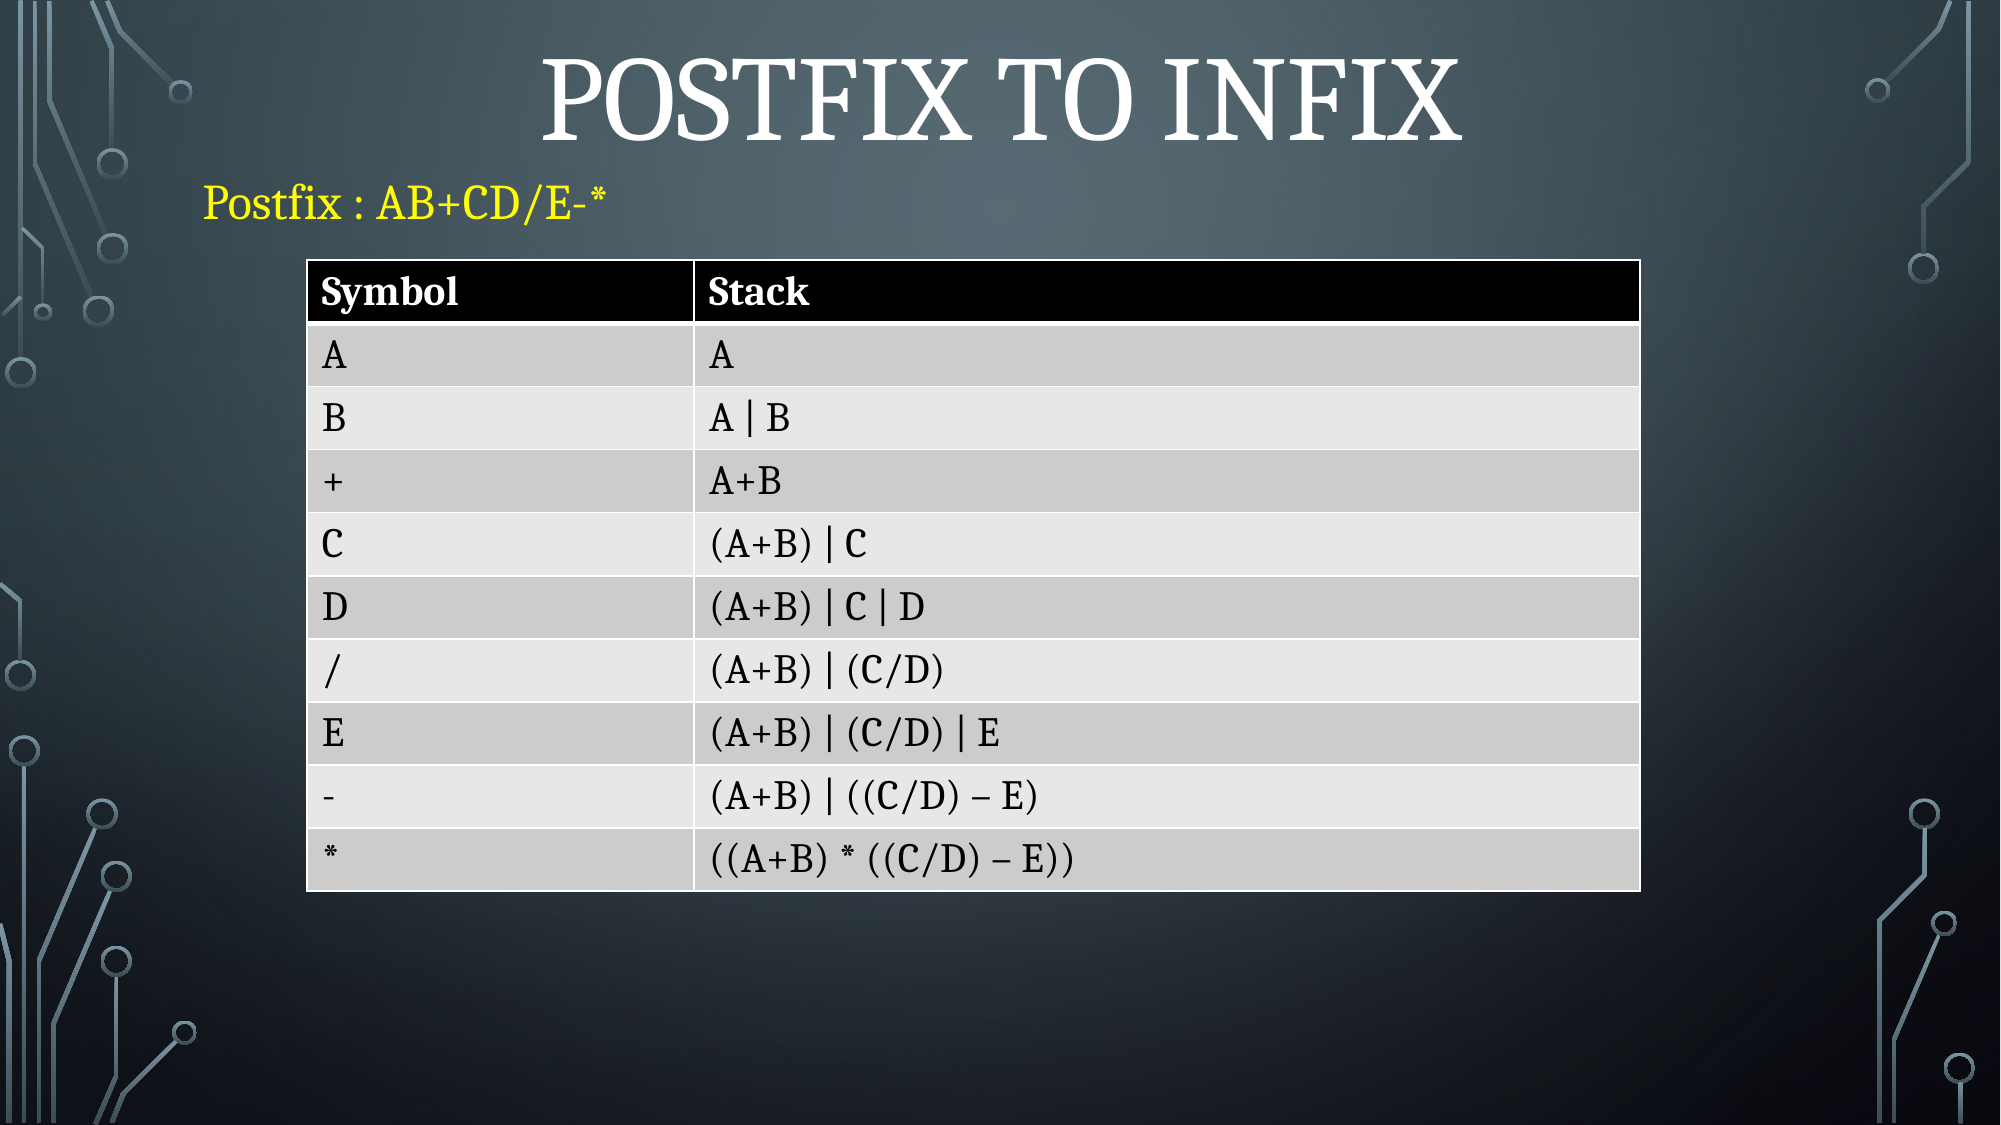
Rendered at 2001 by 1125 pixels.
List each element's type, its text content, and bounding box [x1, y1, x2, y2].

table_cell ((A+B) * ((C/D) – E)) [695, 829, 1639, 890]
table_cell A | B [695, 387, 1639, 449]
table_cell D [308, 577, 693, 638]
table_header Stack [695, 261, 1639, 321]
table_cell A [695, 326, 1639, 386]
table_cell E [308, 703, 693, 764]
table_cell (A+B) | ((C/D) – E) [695, 766, 1639, 827]
table_cell A+B [695, 450, 1639, 512]
table_cell (A+B) | (C/D) [695, 640, 1639, 701]
table_cell * [308, 829, 693, 890]
table_cell (A+B) | C | D [695, 577, 1639, 638]
table_cell + [308, 450, 693, 512]
table_cell / [308, 640, 693, 701]
table_cell A [308, 326, 693, 386]
table_cell (A+B) | (C/D) | E [695, 703, 1639, 764]
list Postfix : AB+CD/E-* [187, 149, 1813, 950]
table_cell B [308, 387, 693, 449]
table_header Symbol [308, 261, 693, 321]
table_cell (A+B) | C [695, 513, 1639, 575]
table_cell C [308, 513, 693, 575]
title Postfix to infix [187, 27, 1813, 149]
table_cell - [308, 766, 693, 827]
